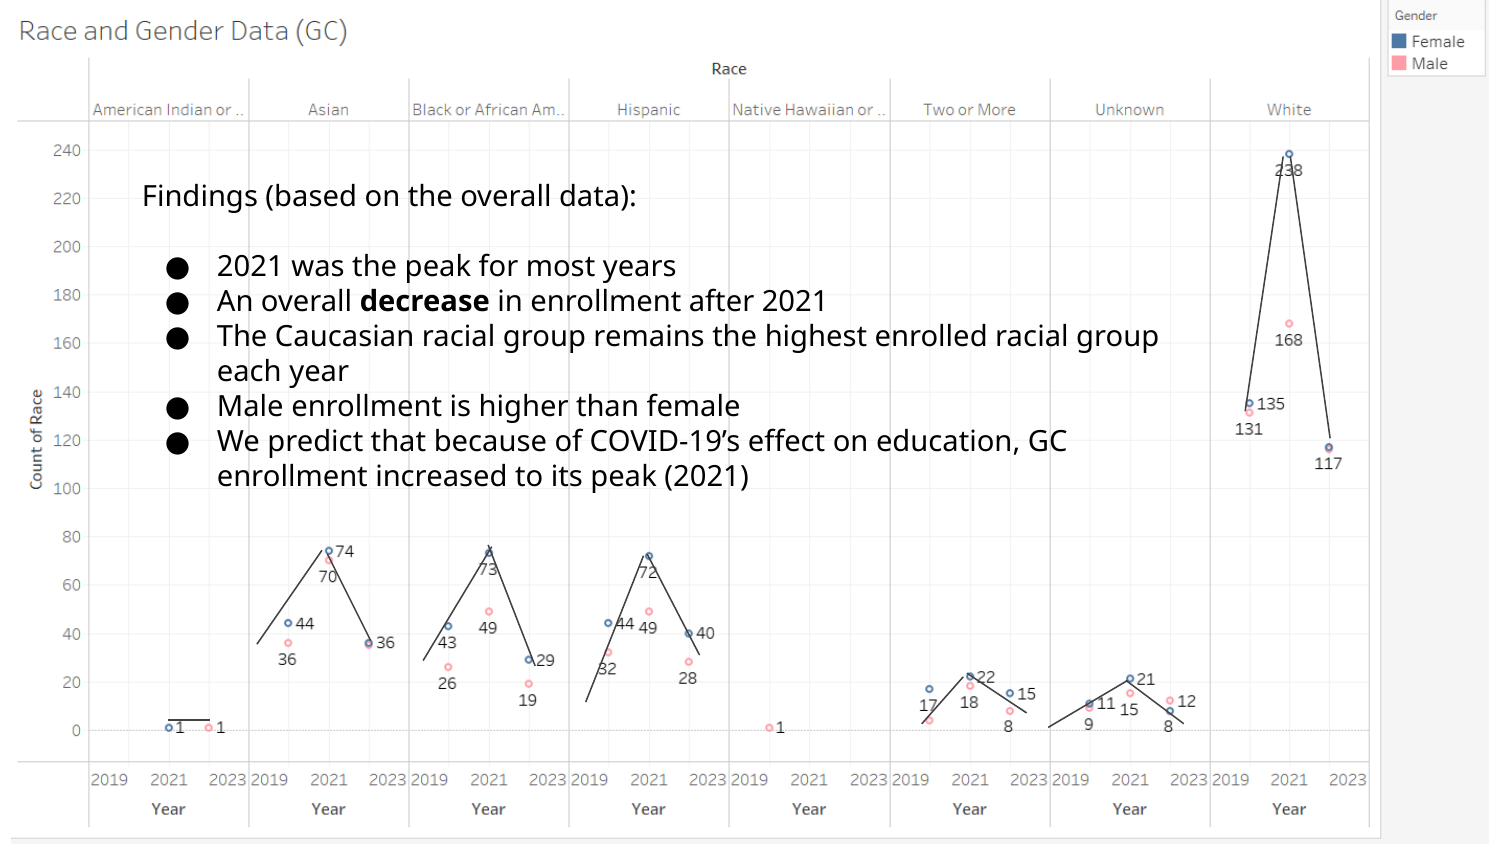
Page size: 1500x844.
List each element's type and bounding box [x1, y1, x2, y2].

text_box [487, 544, 536, 667]
text_box [966, 672, 1027, 714]
text_box [1125, 680, 1184, 724]
text_box [327, 553, 371, 641]
text_box [422, 546, 484, 661]
text_box [1290, 156, 1331, 439]
text_box [1244, 156, 1284, 412]
text_box [646, 553, 700, 656]
text_box [921, 676, 964, 724]
text_box [1047, 680, 1123, 728]
text_box [585, 555, 644, 703]
picture [11, 0, 1489, 844]
text_box [256, 550, 323, 645]
